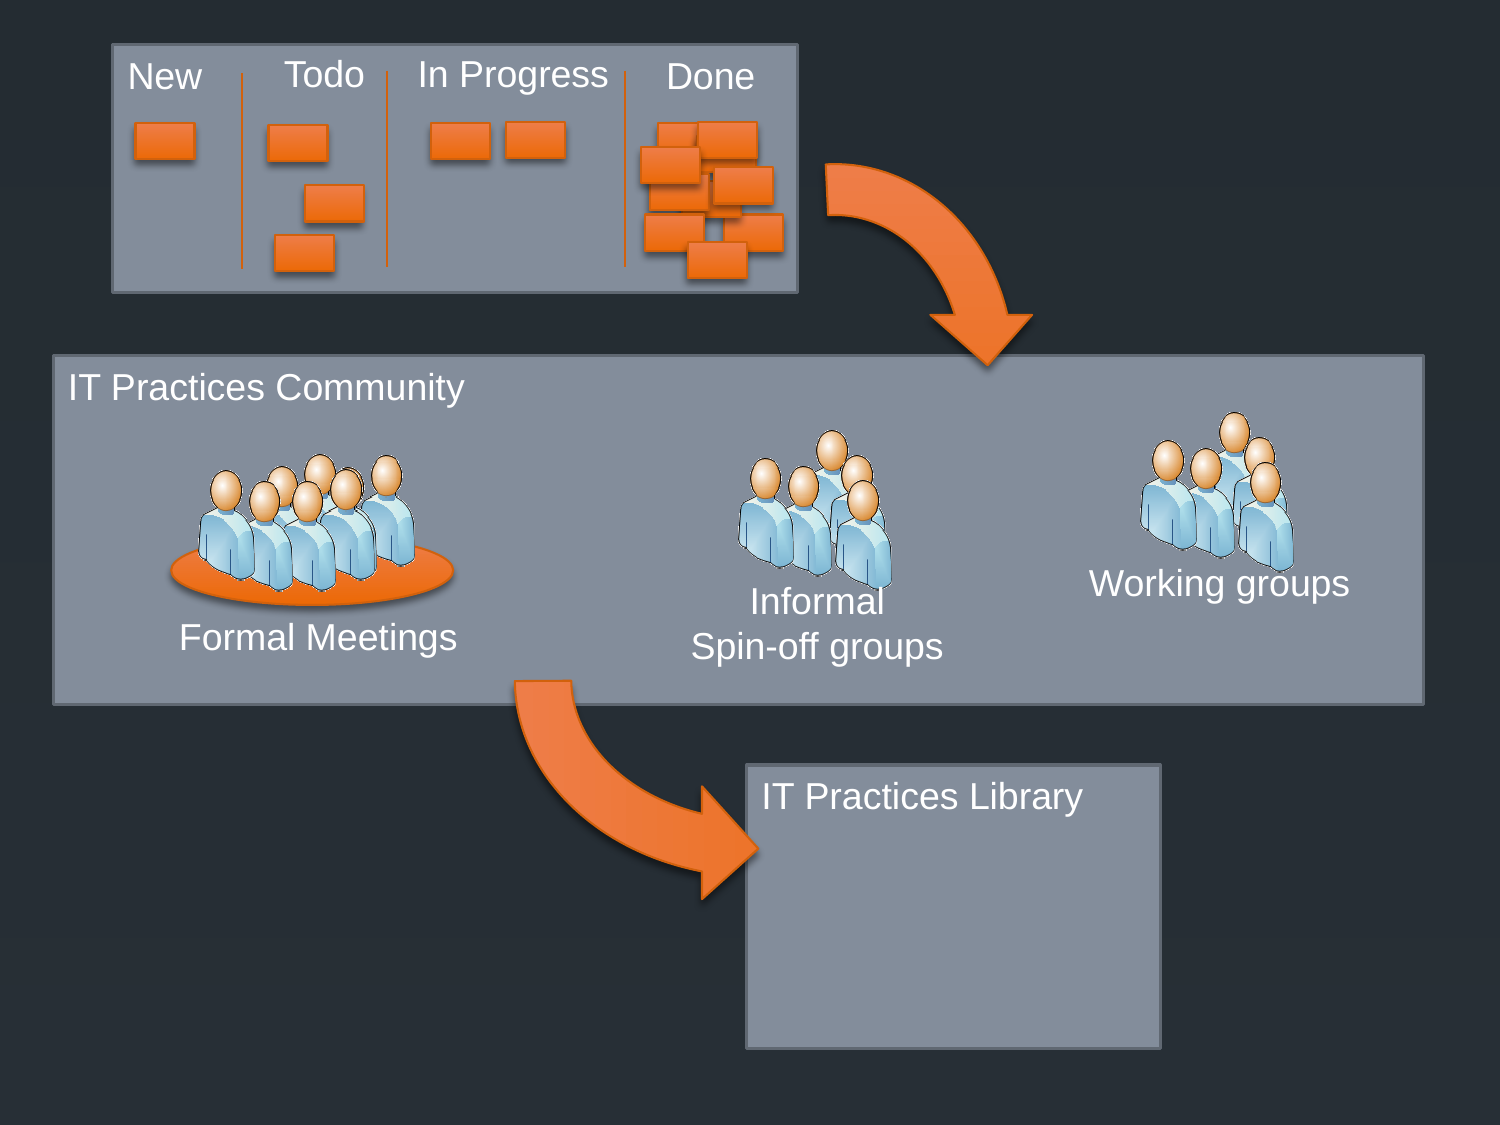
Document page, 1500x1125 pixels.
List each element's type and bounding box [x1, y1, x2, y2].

text_box [52, 42, 1424, 1049]
